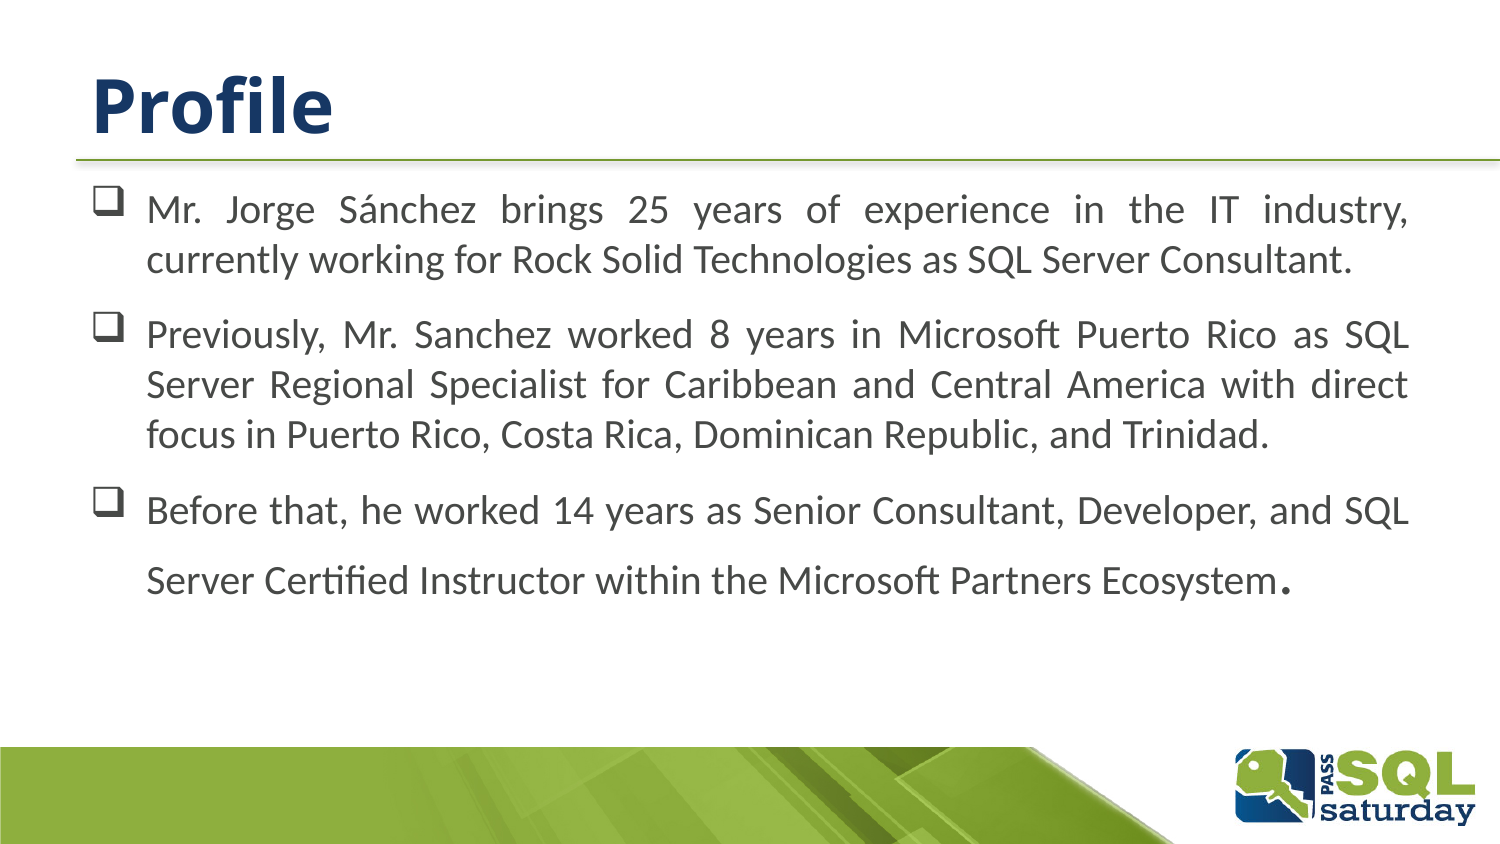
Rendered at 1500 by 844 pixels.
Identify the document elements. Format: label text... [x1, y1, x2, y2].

picture [0, 727, 1500, 844]
title Profile [75, 33, 1425, 174]
list Mr. Jorge Sánchez brings 25 years of experience in the IT industry, currently working for Rock Solid Technologies as SQL Server Consultant. Previously, Mr. Sanchez worked 8 years in Microsoft Puerto Rico as SQL Server Regional Specialist for Caribbean and Central America with direct focus in Puerto Rico, Costa Rica, Dominican Republic, and Trinidad. Before that, he worked 14 years as Senior Consultant, Developer, and SQL Server Certified Instructor within the Microsoft Partners Ecosystem. [75, 174, 1425, 692]
